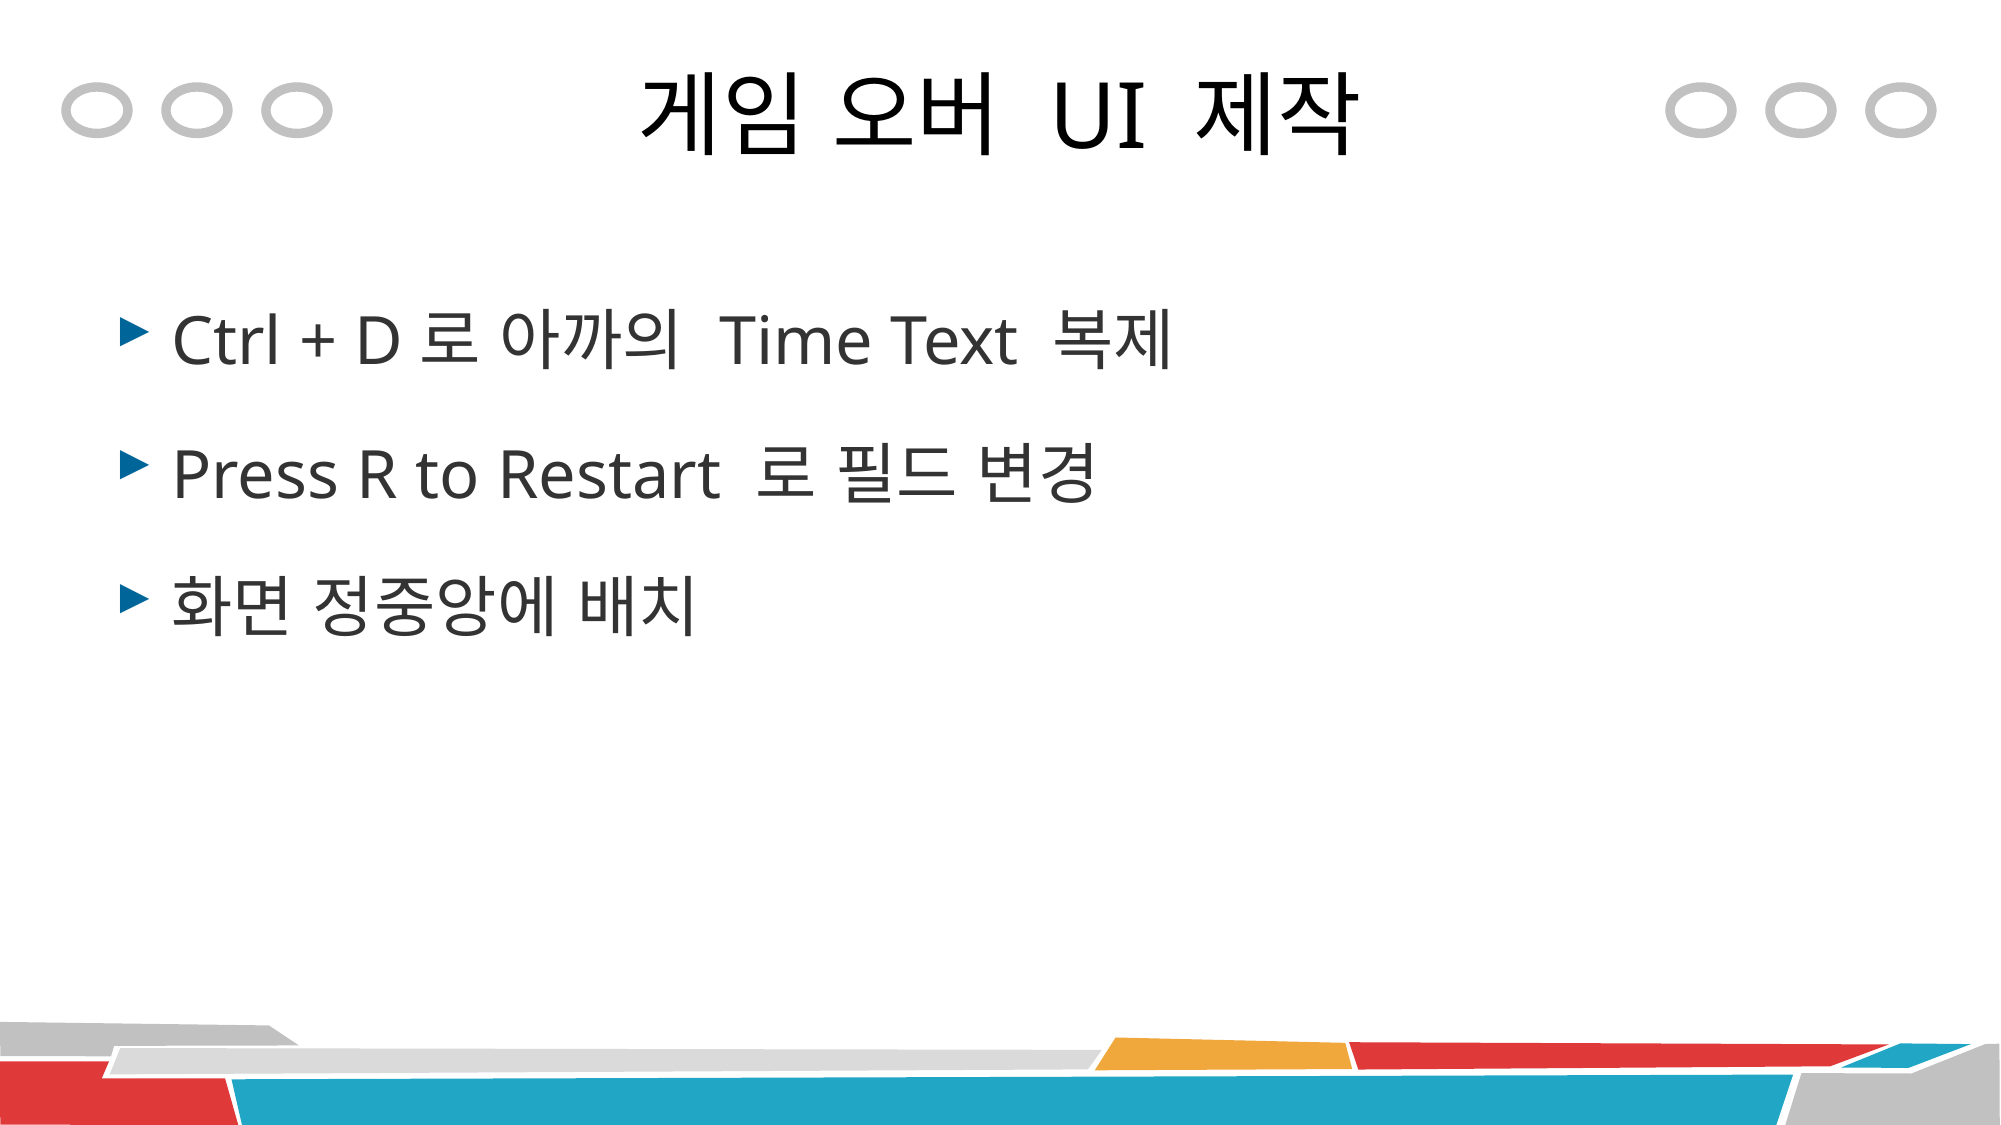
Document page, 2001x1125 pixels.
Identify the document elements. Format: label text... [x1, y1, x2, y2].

title 게임 오버 UI 제작 [350, 18, 1650, 206]
list Ctrl + D로 아까의 Time Text 복제 Press R to Restart 로 필드 변경 화면 정중앙에 배치 [99, 250, 1900, 1005]
